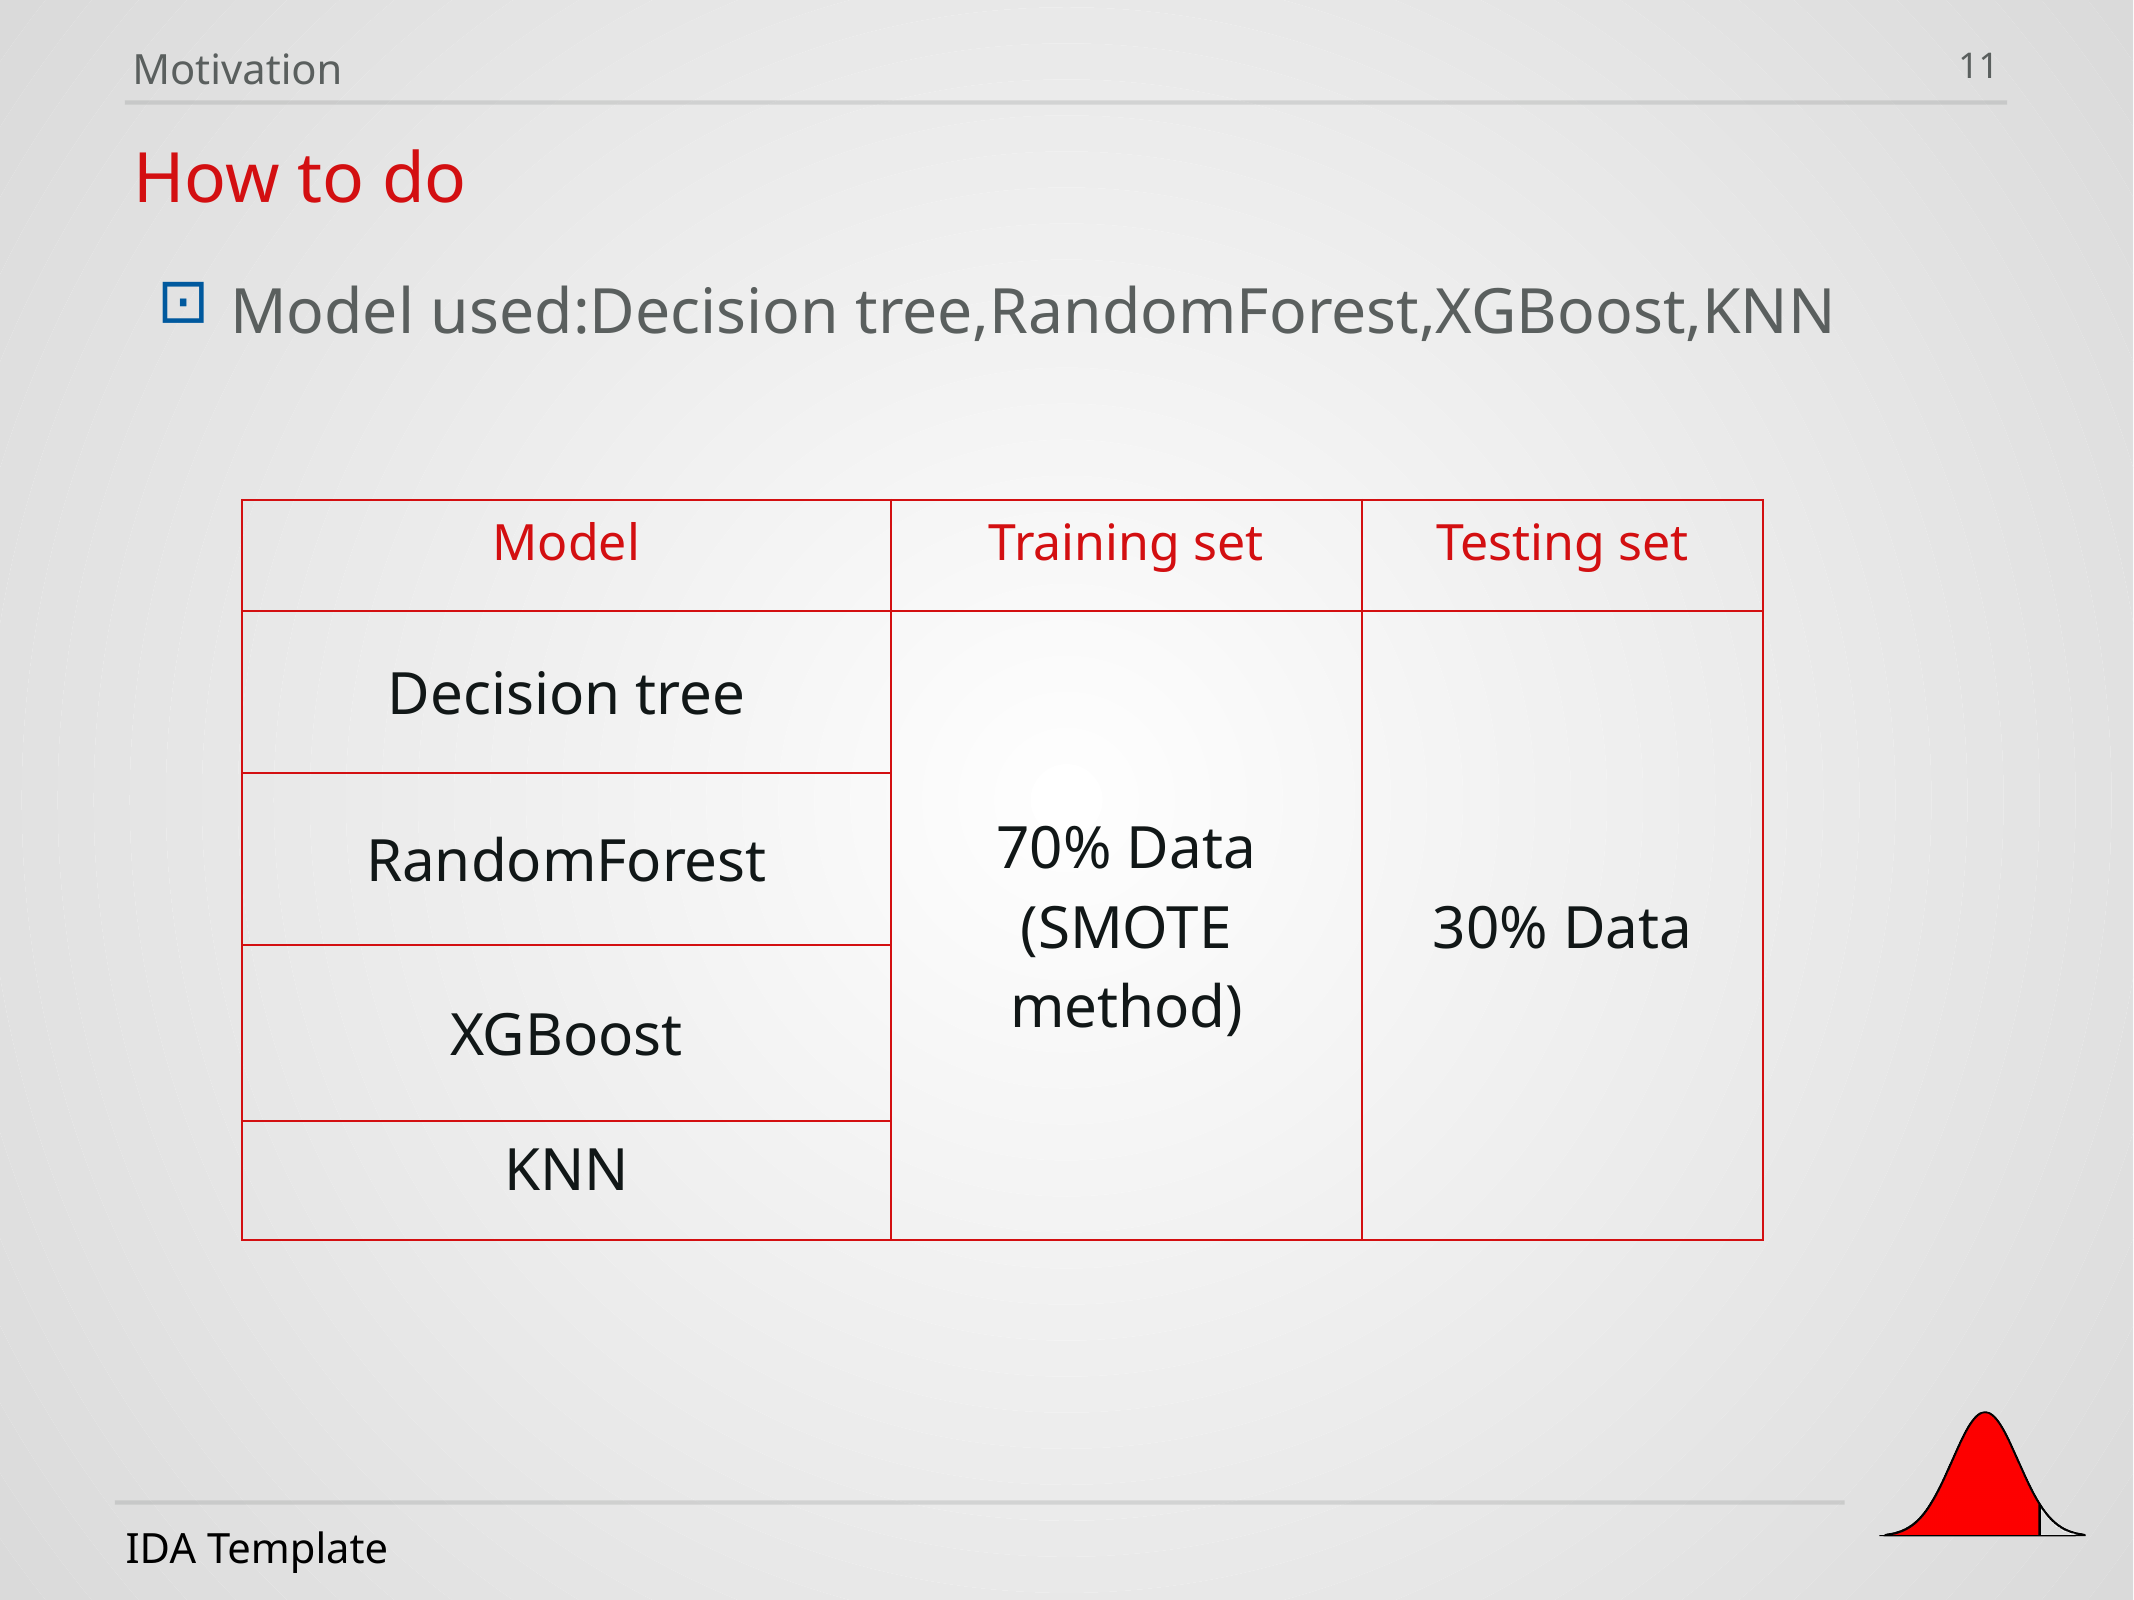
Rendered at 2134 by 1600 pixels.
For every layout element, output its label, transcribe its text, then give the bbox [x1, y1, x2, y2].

picture [1879, 1411, 2086, 1537]
slide_number 11 [1925, 34, 2008, 101]
table_header Model [243, 501, 890, 610]
table_header Training set [892, 501, 1361, 610]
table_cell 30% Data [1363, 612, 1762, 1239]
table_cell KNN [243, 1122, 890, 1239]
table_cell XGBoost [243, 946, 890, 1120]
list IDA Template [116, 1514, 1017, 1581]
table_cell Decision tree [243, 612, 890, 772]
table_header Testing set [1363, 501, 1762, 610]
table_cell RandomForest [243, 774, 890, 944]
list How to do [124, 124, 2007, 226]
list Motivation [123, 34, 1684, 101]
list Model used:Decision tree,RandomForest,XGBoost,KNN [148, 242, 1983, 346]
table_cell 70% Data (SMOTE method) [892, 612, 1361, 1239]
